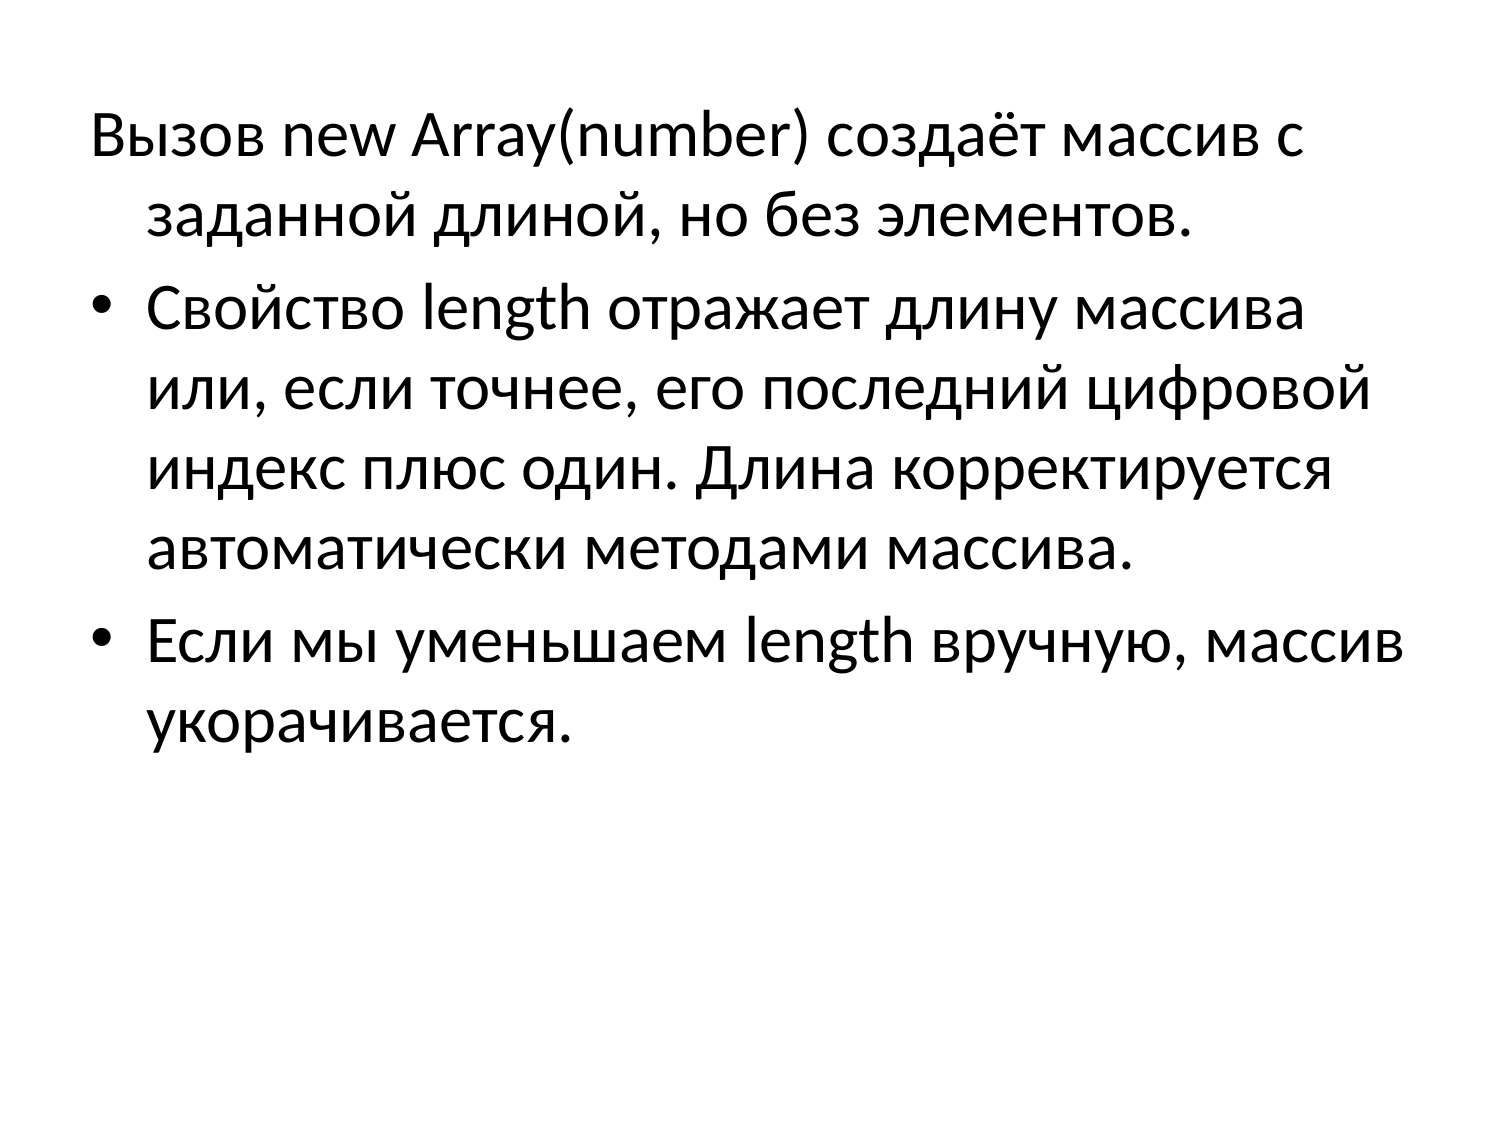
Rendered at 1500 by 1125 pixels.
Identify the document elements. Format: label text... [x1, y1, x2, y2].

list Вызов new Array(number) создаёт массив с заданной длиной, но без элементов. Свойство length отражает длину массива или, если точнее, его последний цифровой индекс плюс один. Длина корректируется автоматически методами массива. Если мы уменьшаем length вручную, массив укорачивается. [75, 82, 1425, 1005]
